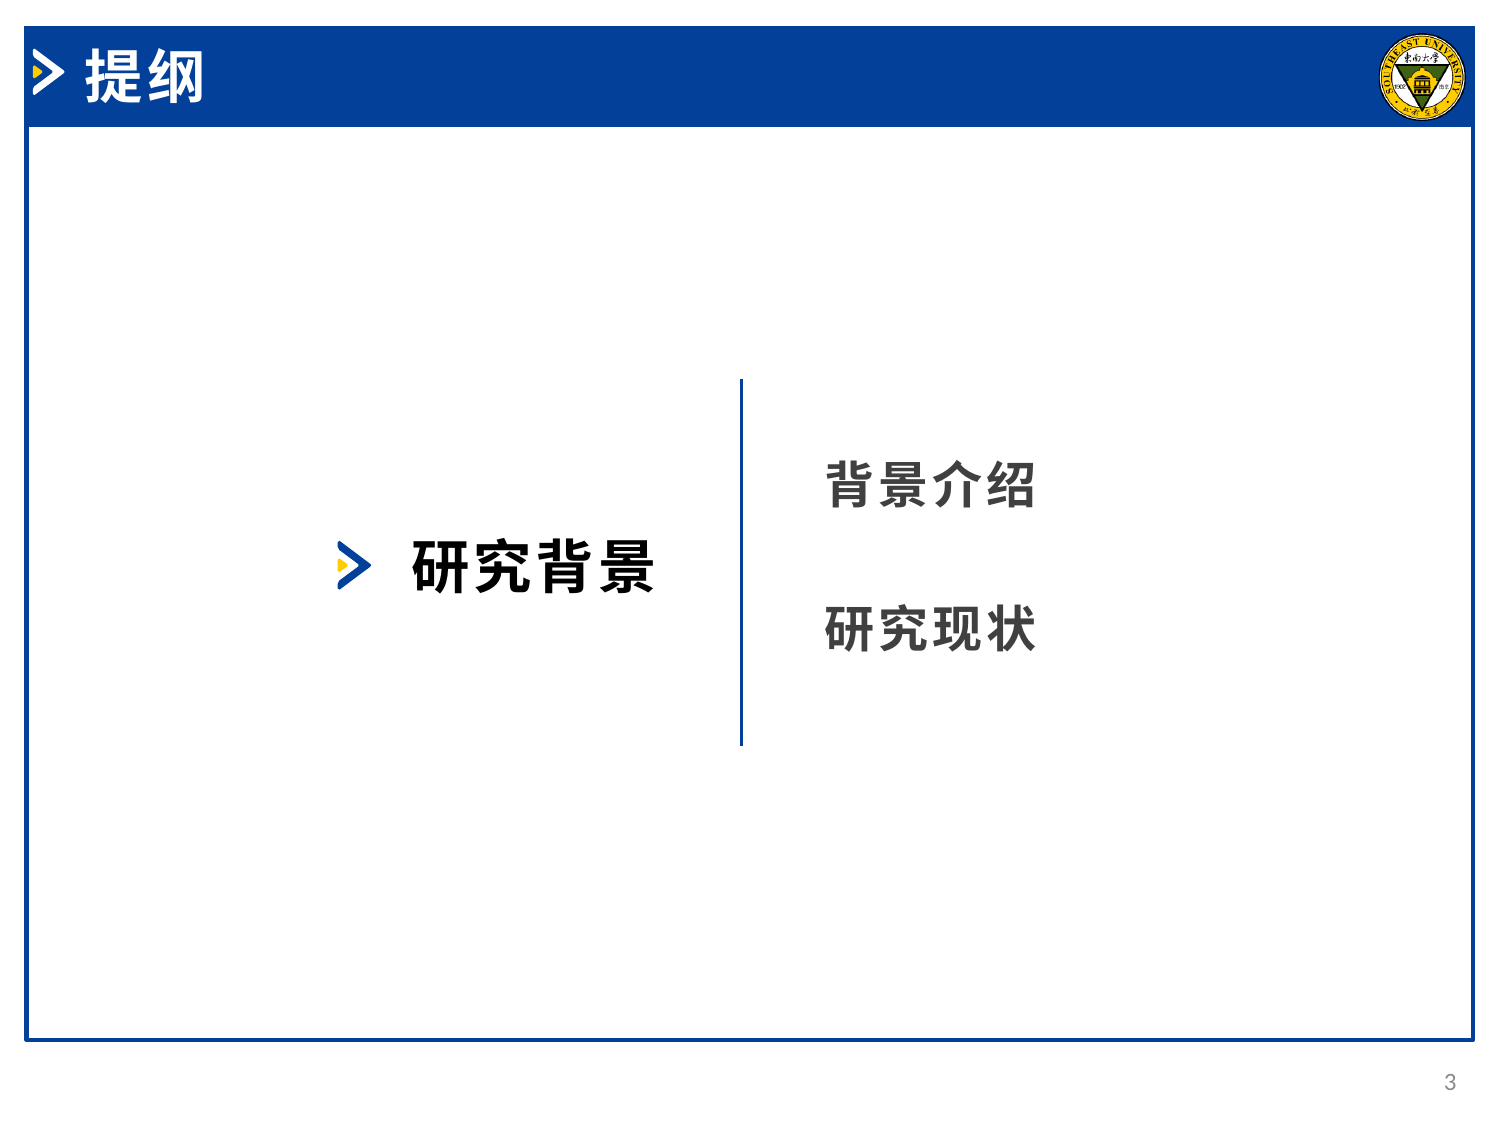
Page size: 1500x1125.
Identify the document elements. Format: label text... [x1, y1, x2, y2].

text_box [337, 379, 1220, 746]
slide_number 3 [1382, 1051, 1472, 1111]
picture [1378, 33, 1467, 121]
text_box 提纲 [70, 32, 605, 118]
